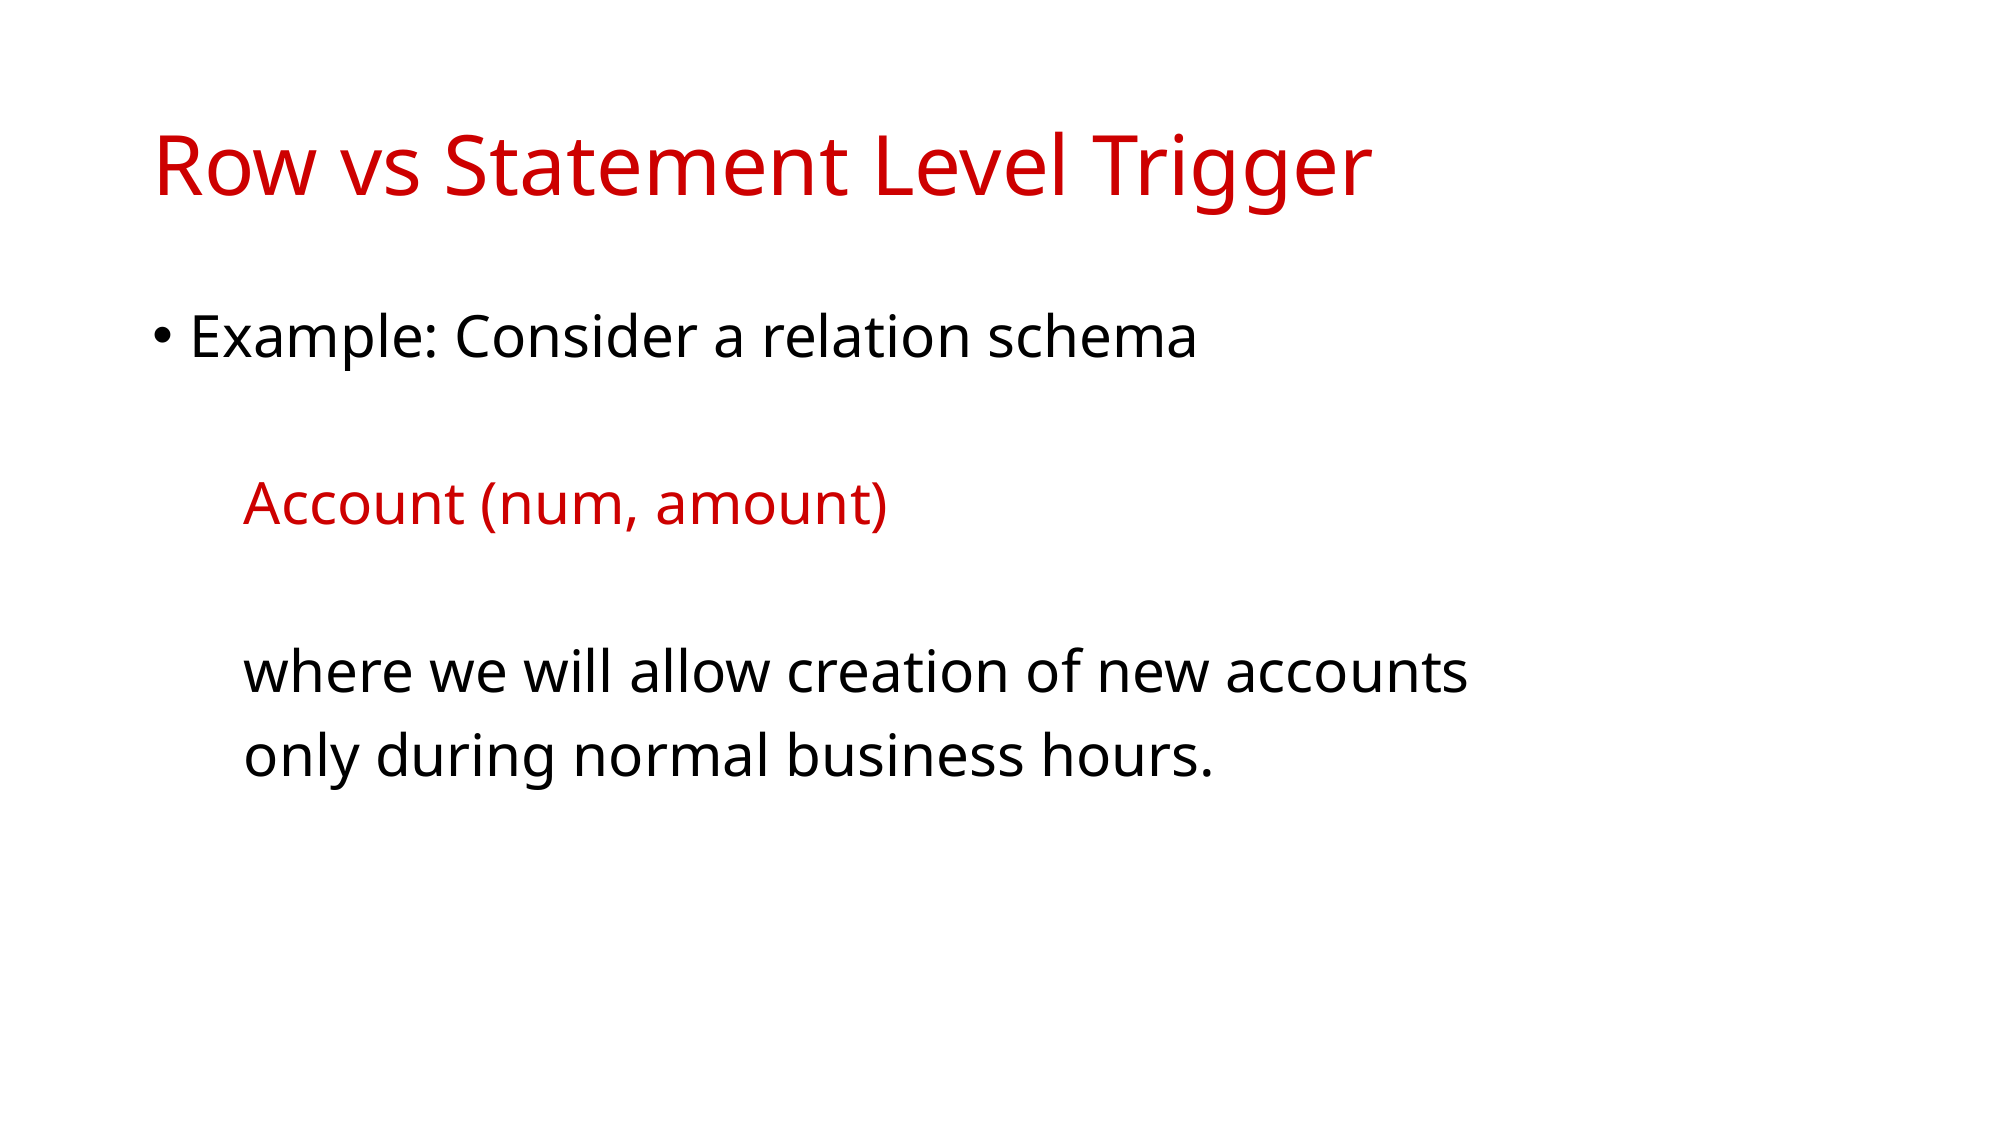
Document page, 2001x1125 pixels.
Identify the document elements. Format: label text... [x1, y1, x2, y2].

list Example: Consider a relation schema Account (num, amount) where we will allow creation of new accounts only during normal business hours. [137, 299, 1863, 1014]
title Row vs Statement Level Trigger [137, 59, 1863, 278]
